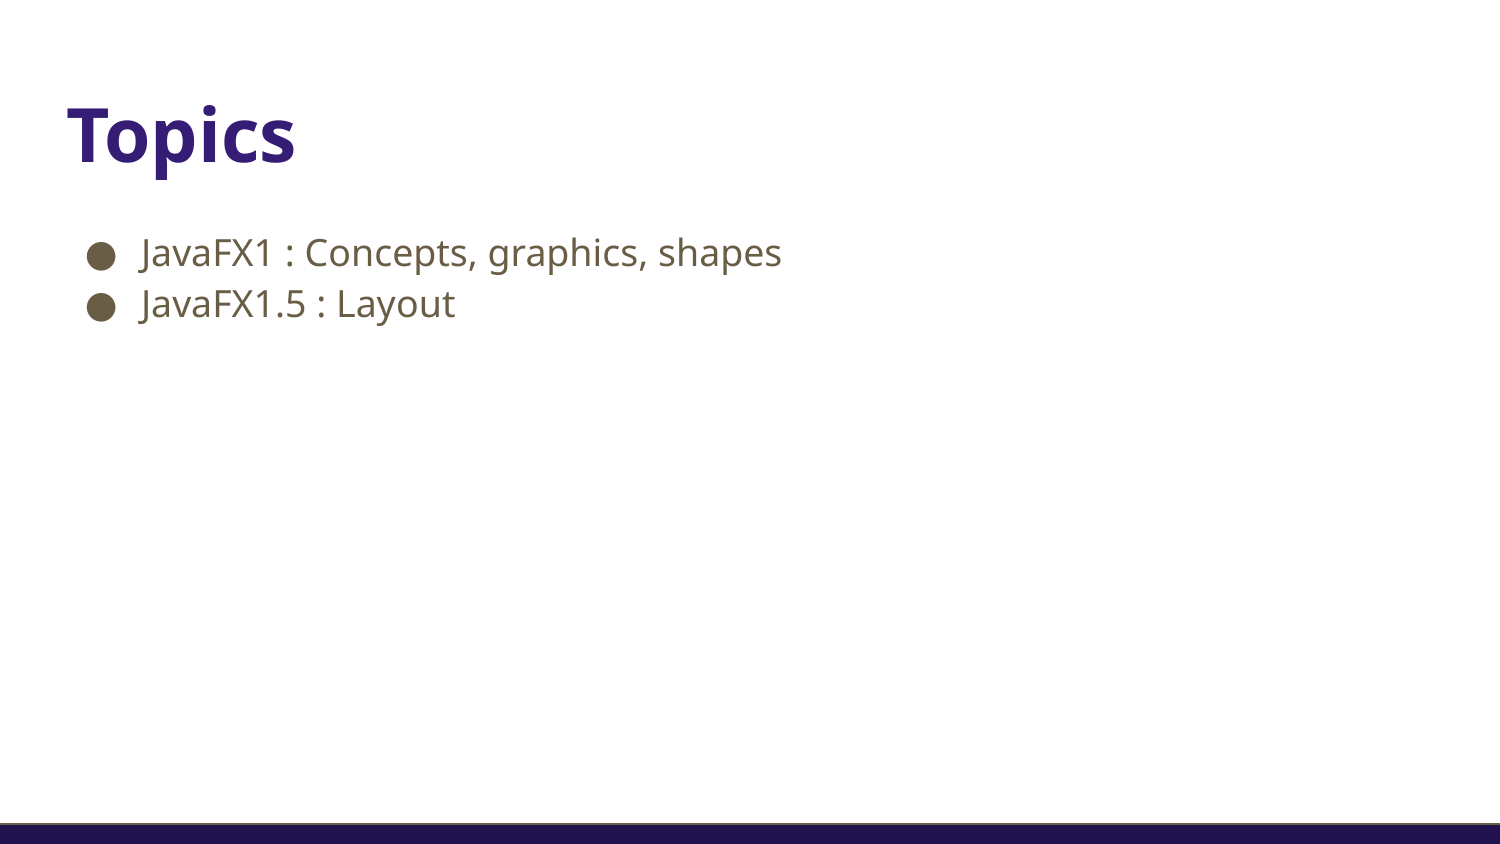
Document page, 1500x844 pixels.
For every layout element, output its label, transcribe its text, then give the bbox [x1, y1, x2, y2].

text_box [0, 823, 1500, 844]
list JavaFX1 : Concepts, graphics, shapes JavaFX1.5 : Layout [51, 207, 1449, 750]
title Topics [51, 72, 1449, 189]
